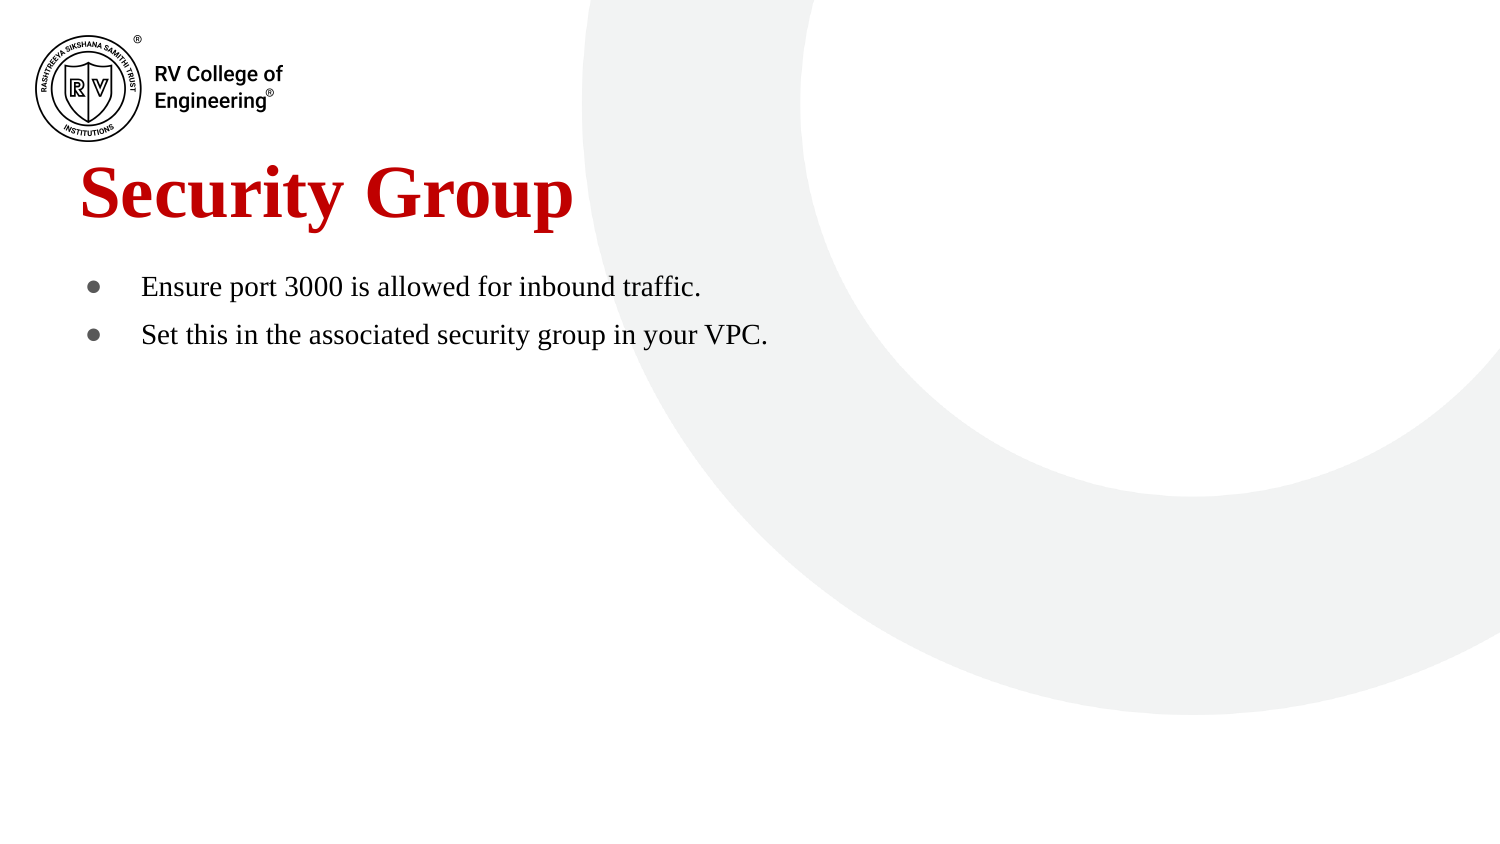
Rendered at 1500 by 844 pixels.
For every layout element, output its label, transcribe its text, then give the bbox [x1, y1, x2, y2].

list Ensure port 3000 is allowed for inbound traffic. Set this in the associated security group in your VPC. [51, 247, 1449, 808]
title Security Group [64, 127, 1462, 222]
picture [0, 0, 1500, 844]
